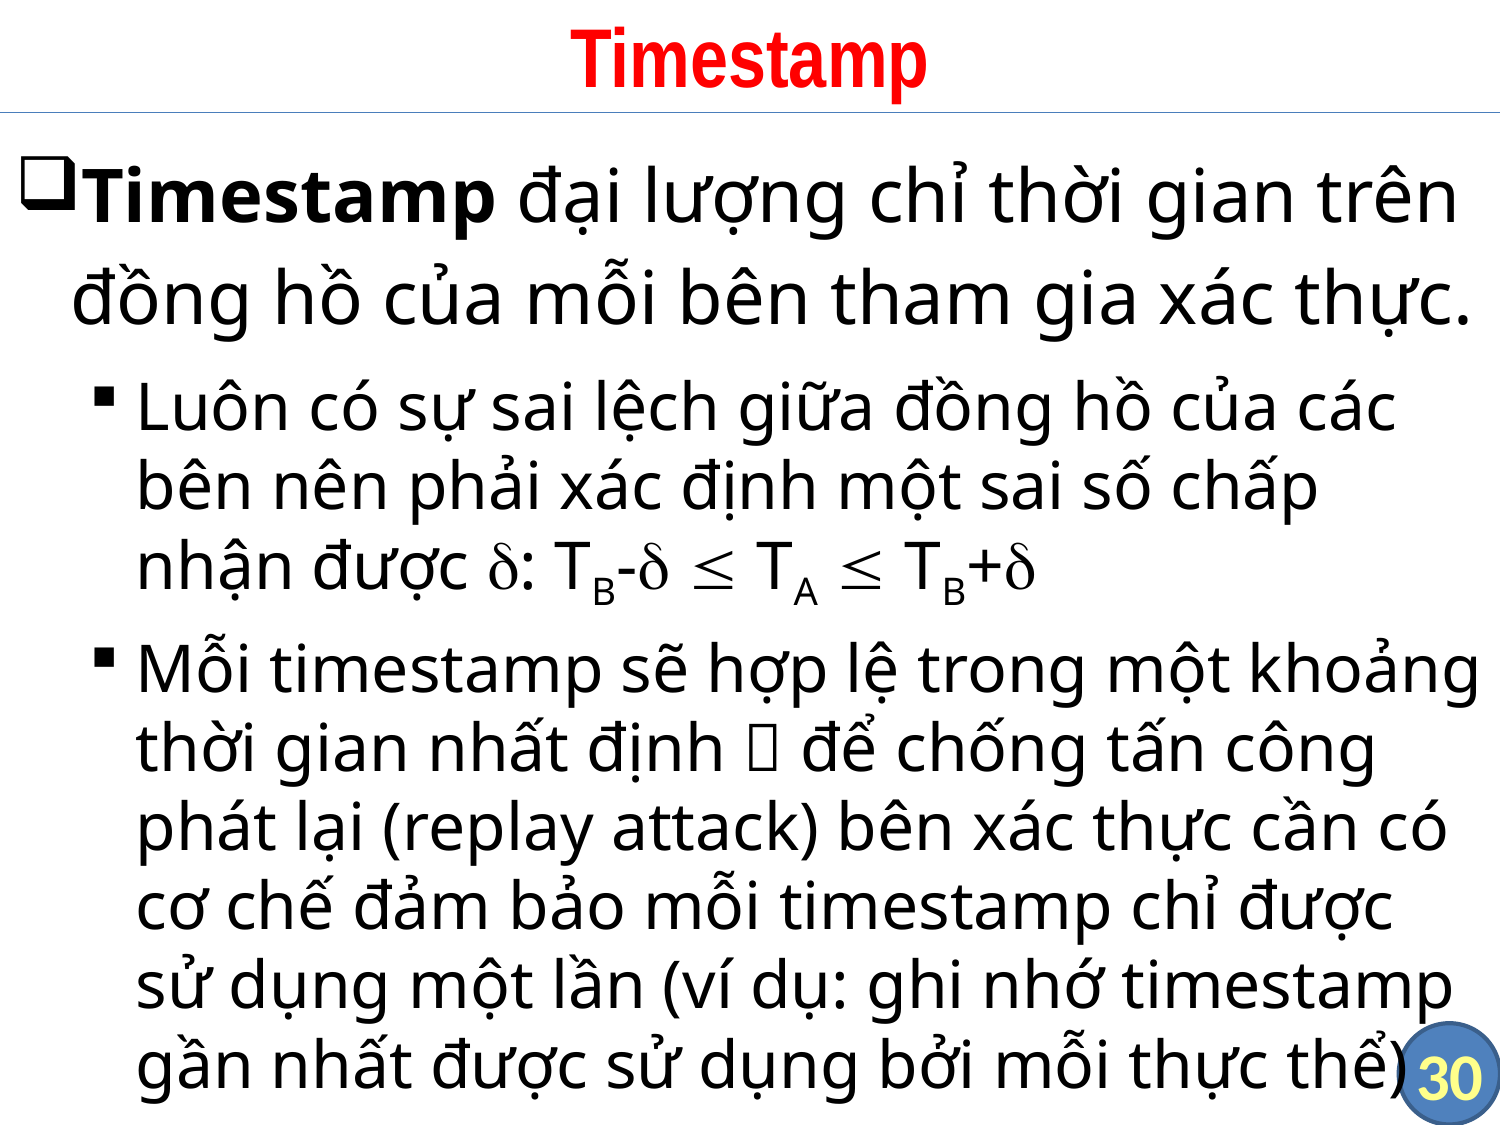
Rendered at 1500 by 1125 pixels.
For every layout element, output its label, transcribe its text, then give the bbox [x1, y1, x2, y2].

slide_number 30 [1399, 1023, 1500, 1125]
title Timestamp [0, 0, 1500, 113]
list Timestamp đại lượng chỉ thời gian trên đồng hồ của mỗi bên tham gia xác thực. Luôn có sự sai lệch giữa đồng hồ của các bên nên phải xác định một sai số chấp nhận được : TB-  TA  TB+ Mỗi timestamp sẽ hợp lệ trong một khoảng thời gian nhất định  để chống tấn công phát lại (replay attack) bên xác thực cần có cơ chế đảm bảo mỗi timestamp chỉ được sử dụng một lần (ví dụ: ghi nhớ timestamp gần nhất được sử dụng bởi mỗi thực thể) [0, 113, 1500, 1125]
